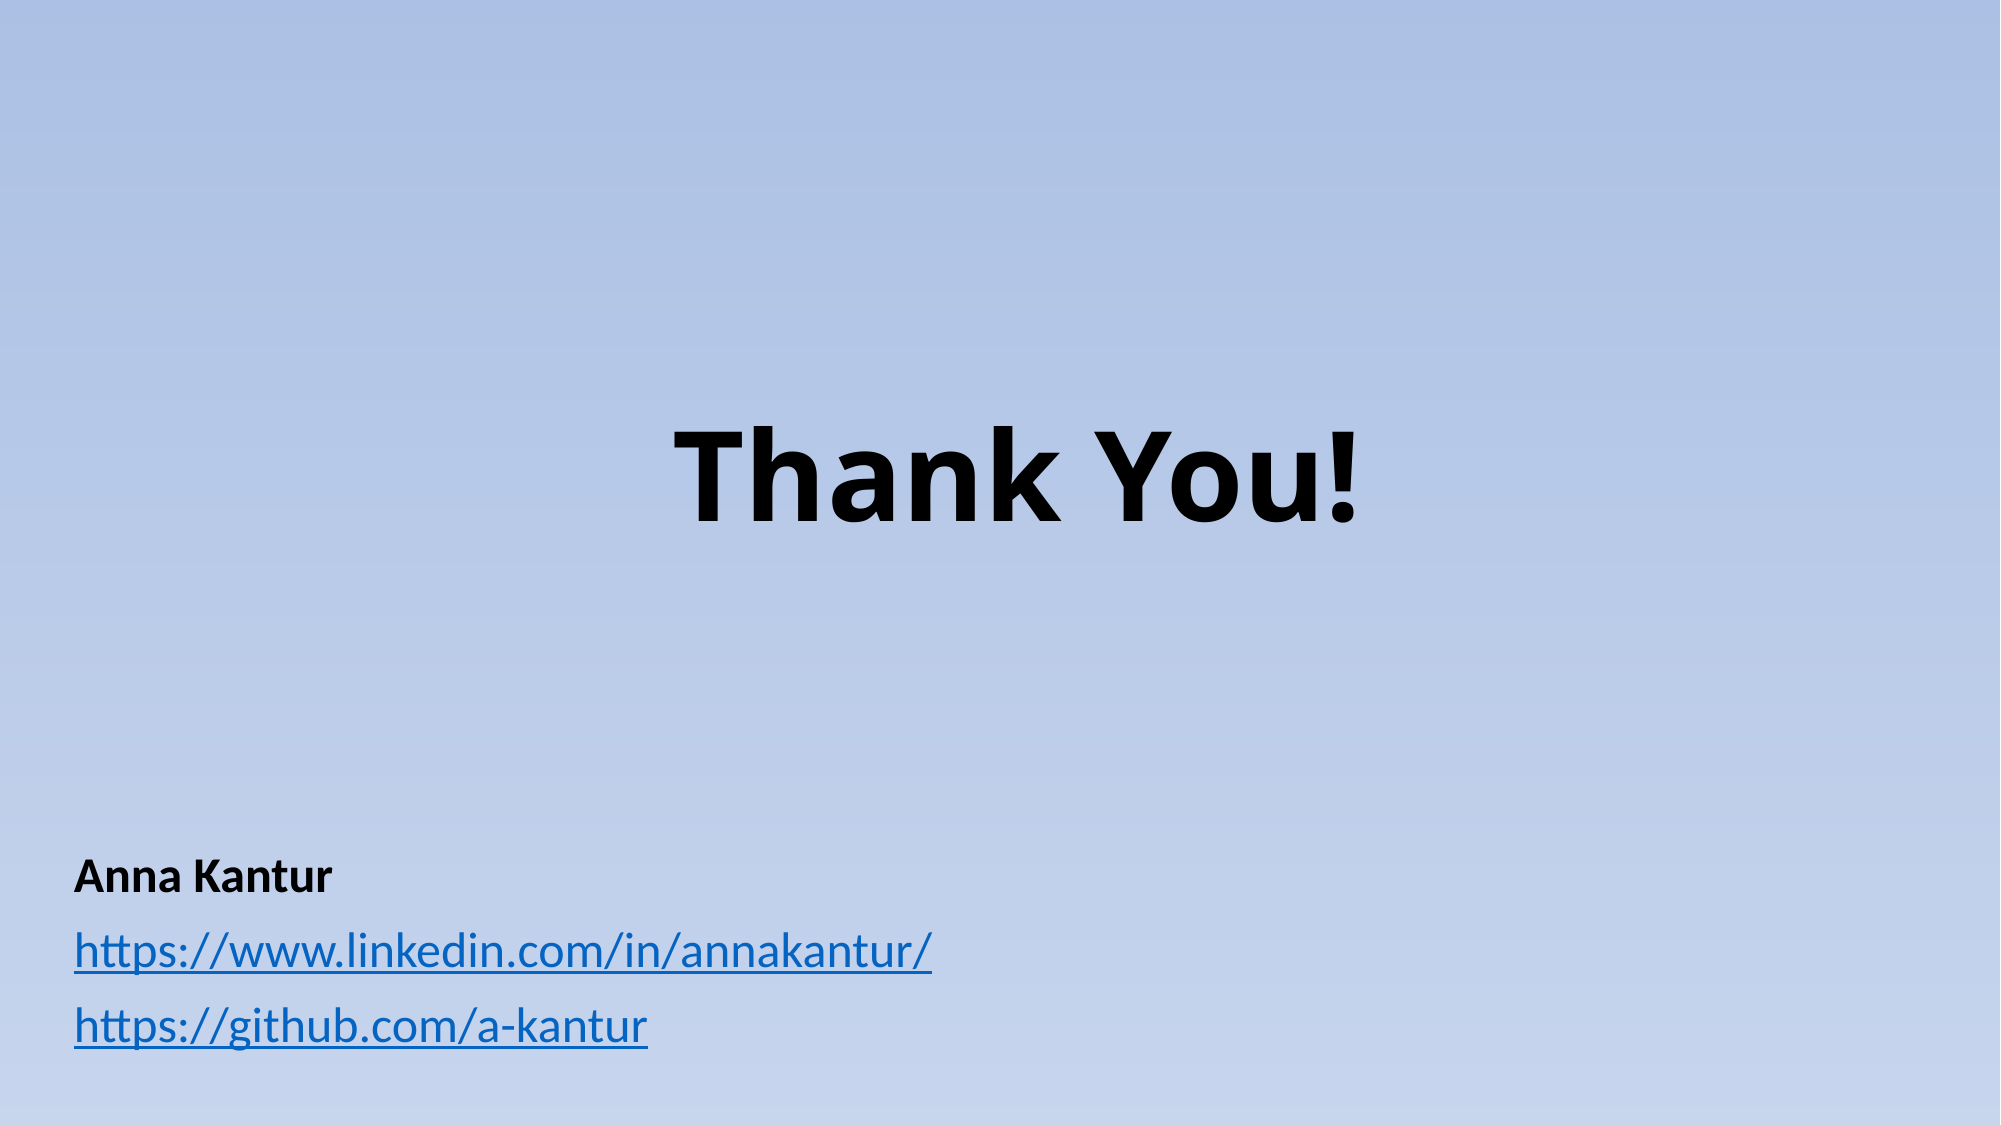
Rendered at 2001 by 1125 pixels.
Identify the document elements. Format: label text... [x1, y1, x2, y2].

text_box Anna Kantur https://www.linkedin.com/in/annakantur/ https://github.com/a-kantur [59, 842, 1560, 1021]
title Thank You! [154, 372, 1880, 591]
